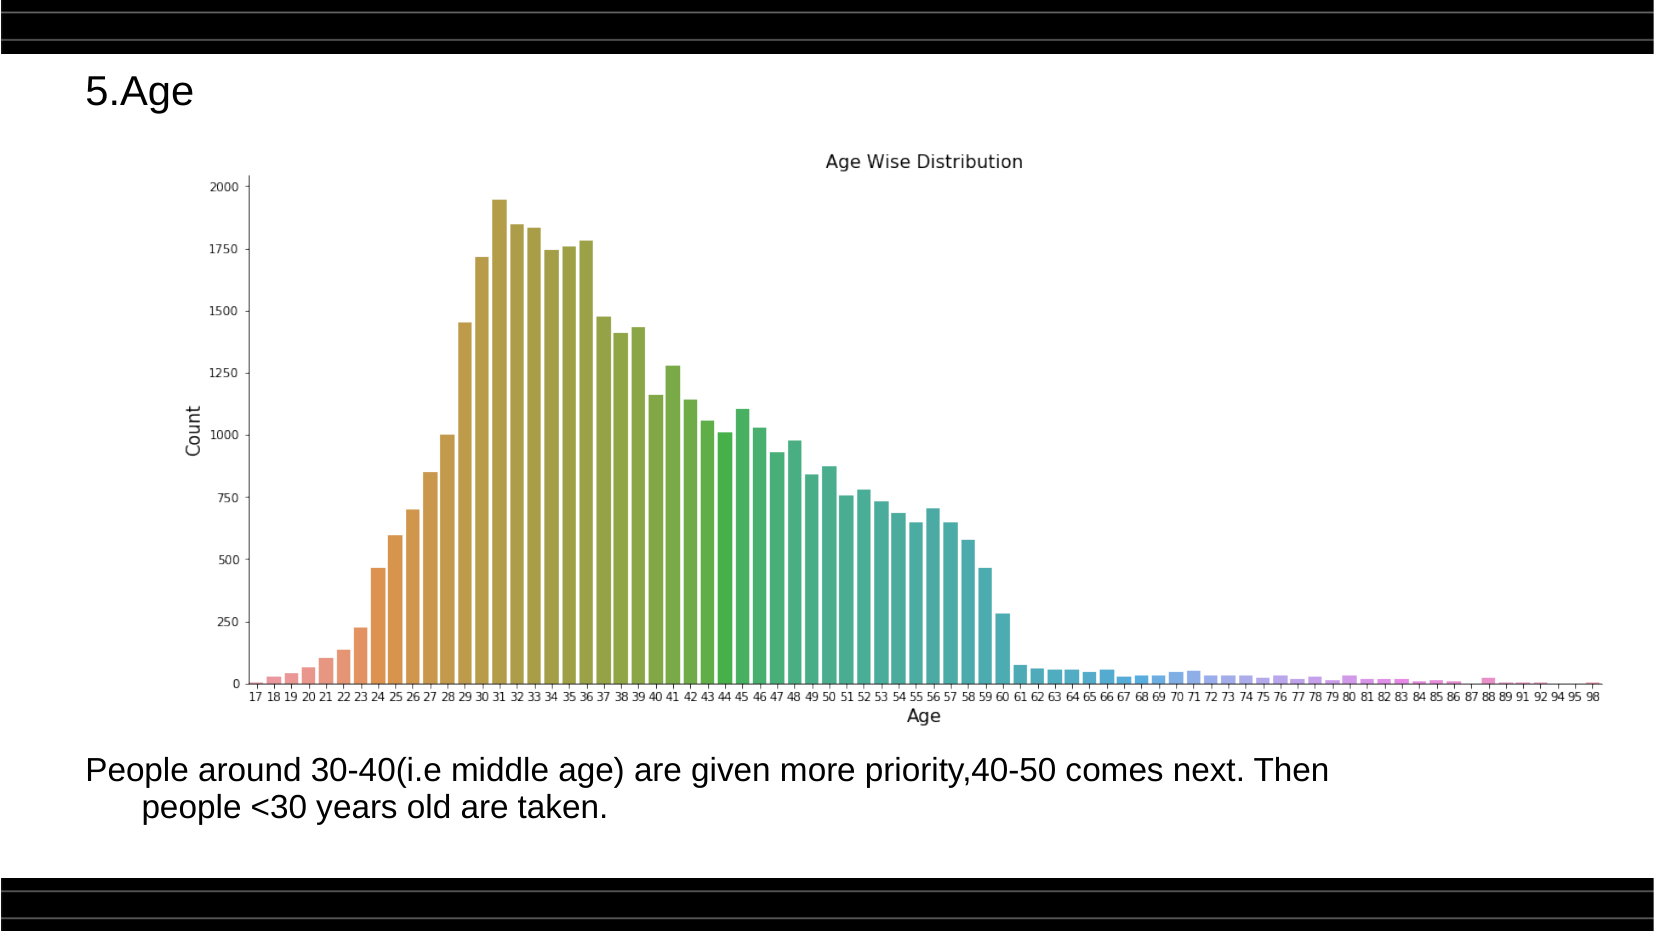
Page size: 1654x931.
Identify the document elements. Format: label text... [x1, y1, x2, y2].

picture [1, 0, 1654, 54]
picture [1, 878, 1654, 931]
picture [176, 145, 1614, 735]
list 5.Age People around 30-40(i.e middle age) are given more priority,40-50 comes next. Then people <30 years old are taken. [70, 63, 1401, 879]
